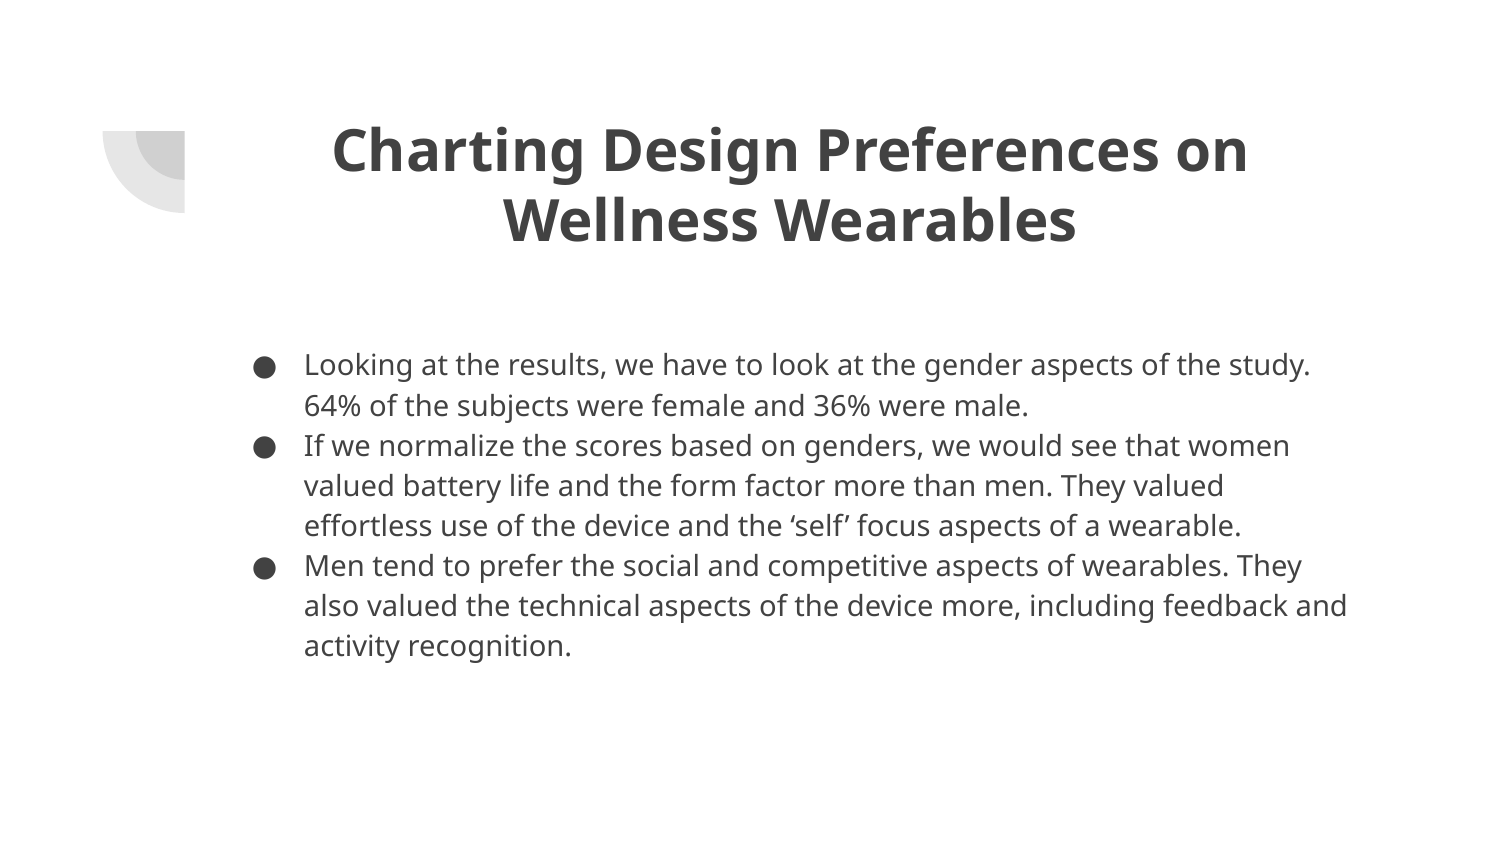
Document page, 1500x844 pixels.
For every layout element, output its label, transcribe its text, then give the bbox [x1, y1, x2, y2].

list Looking at the results, we have to look at the gender aspects of the study. 64% of the subjects were female and 36% were male. If we normalize the scores based on genders, we would see that women valued battery life and the form factor more than men. They valued effortless use of the device and the ‘self’ focus aspects of a wearable. Men tend to prefer the social and competitive aspects of wearables. They also valued the technical aspects of the device more, including feedback and activity recognition. [213, 326, 1368, 744]
title Charting Design Preferences on Wellness Wearables [213, 98, 1368, 263]
